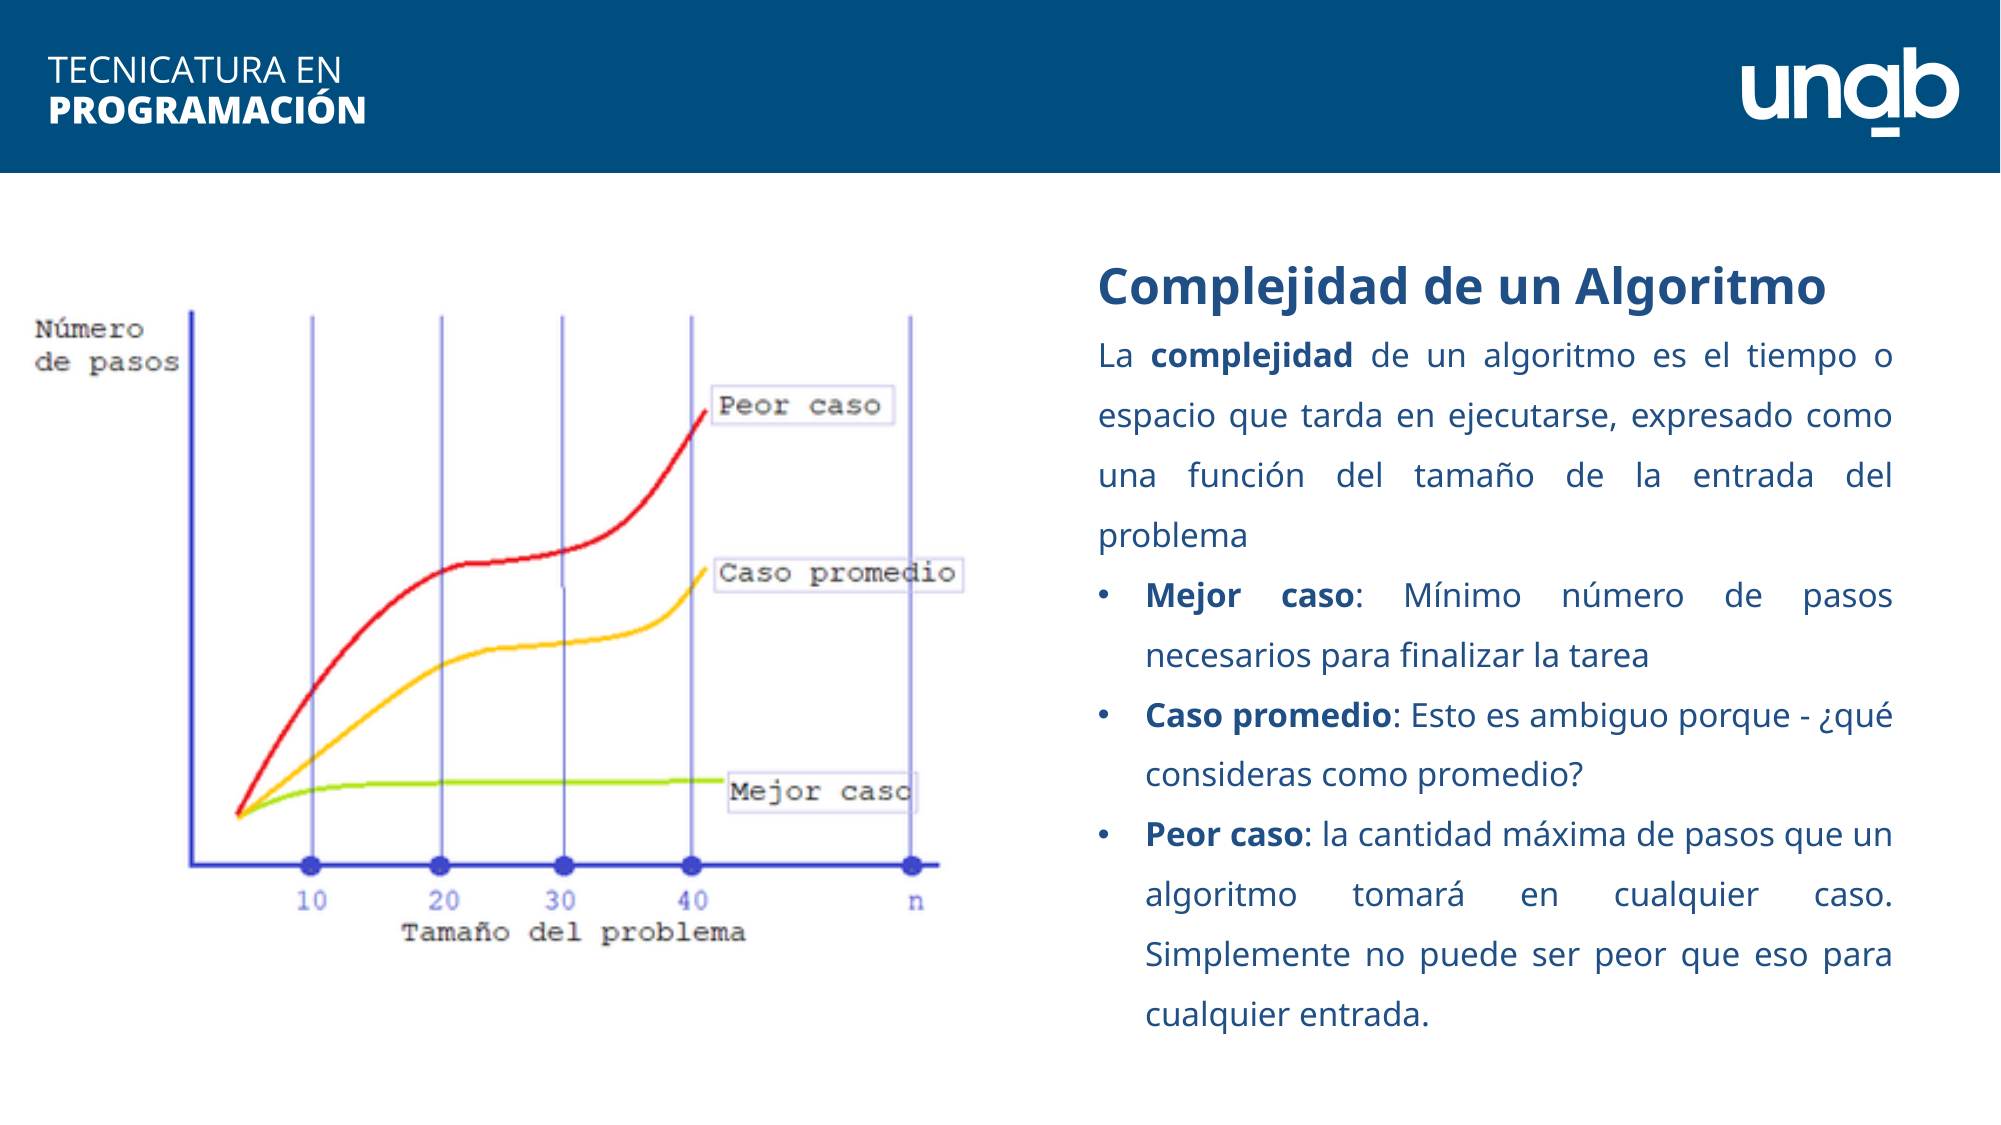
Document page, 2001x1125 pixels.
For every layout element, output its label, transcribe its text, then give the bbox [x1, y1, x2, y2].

picture [0, 0, 2001, 1125]
text_box Complejidad de un Algoritmo La complejidad de un algoritmo es el tiempo o espacio que tarda en ejecutarse, expresado como una función del tamaño de la entrada del problema Mejor caso: Mínimo número de pasos necesarios para finalizar la tarea Caso promedio: Esto es ambiguo porque - ¿qué consideras como promedio? Peor caso: la cantidad máxima de pasos que un algoritmo tomará en cualquier caso. Simplemente no puede ser peor que eso para cualquier entrada. [1083, 217, 1910, 1041]
